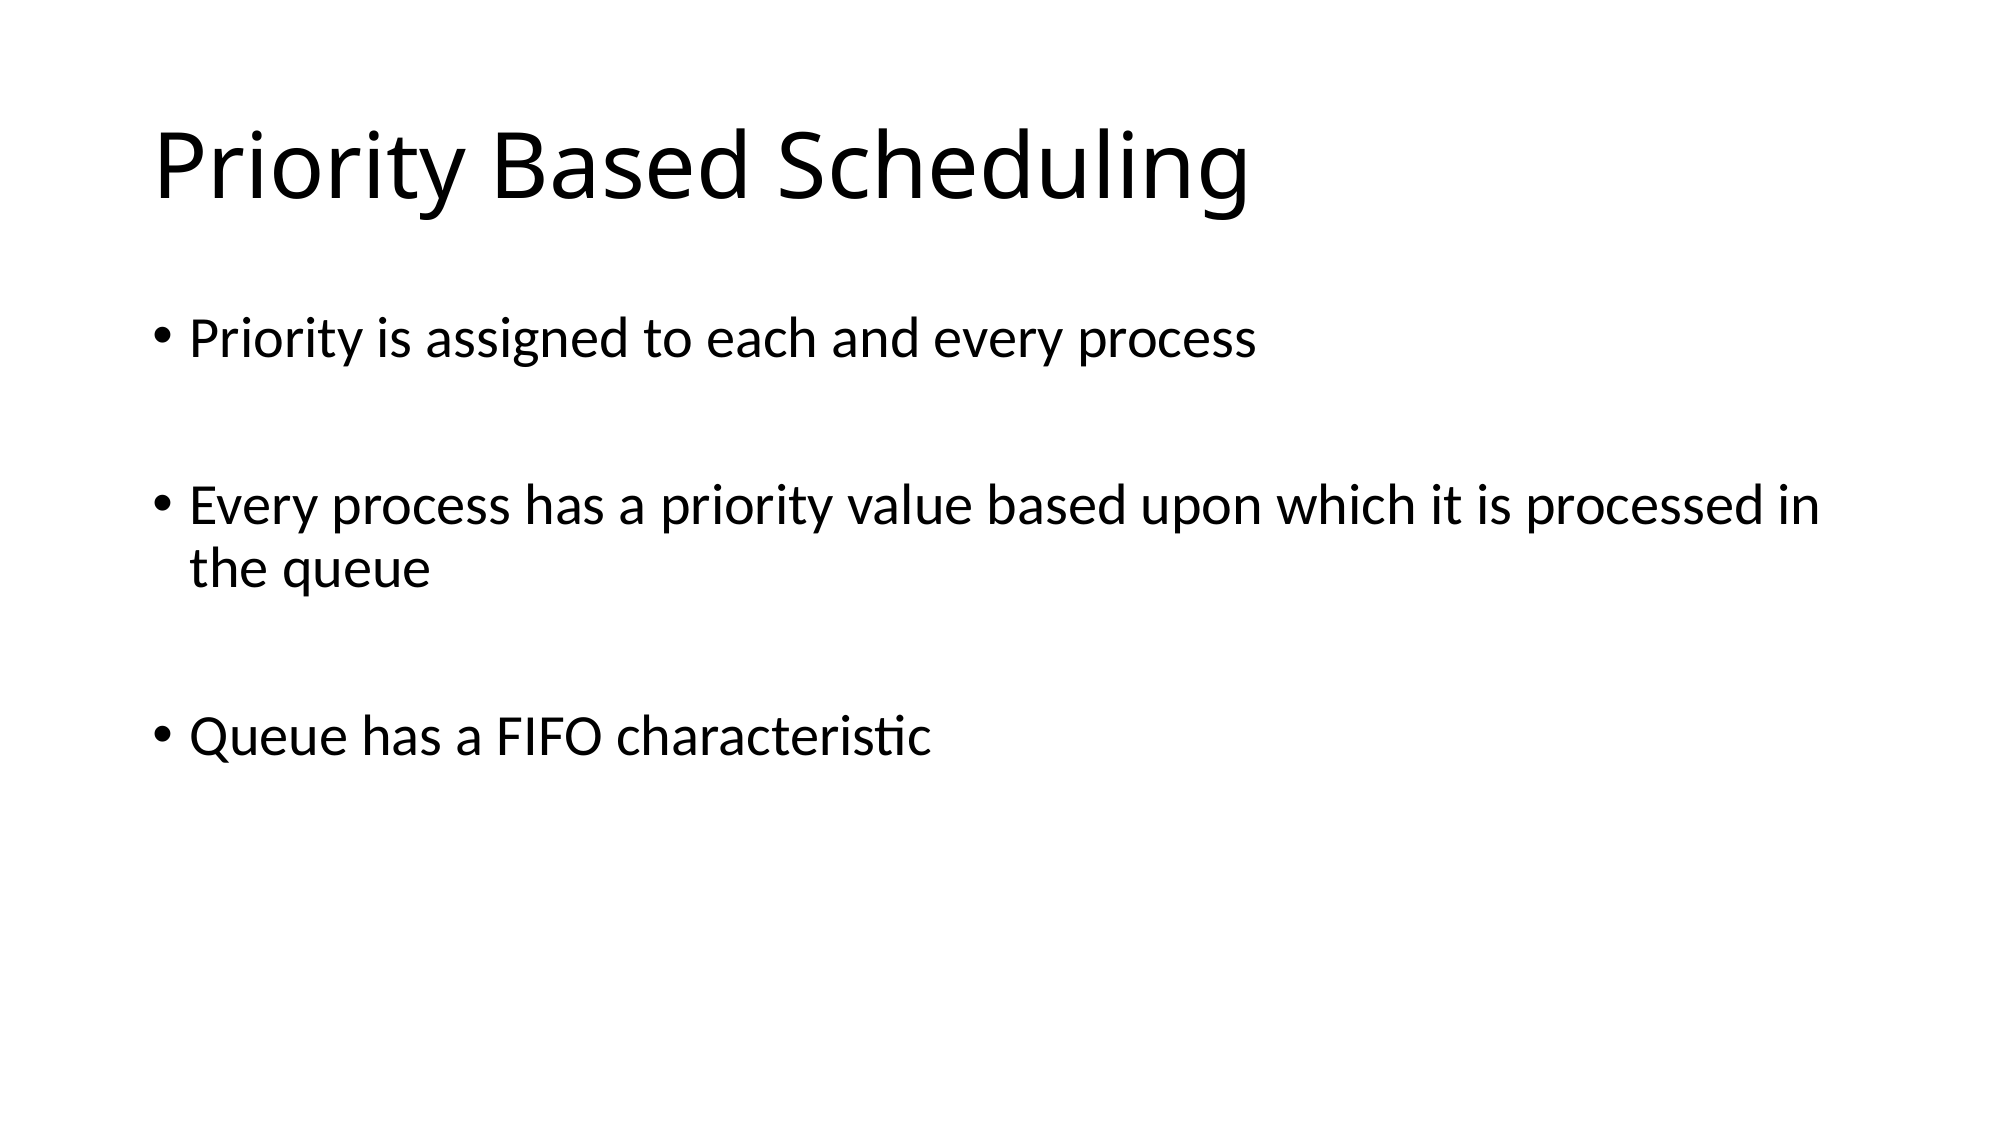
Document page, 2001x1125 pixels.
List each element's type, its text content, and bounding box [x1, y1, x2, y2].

title Priority Based Scheduling [137, 59, 1863, 278]
list Priority is assigned to each and every process Every process has a priority value based upon which it is processed in the queue Queue has a FIFO characteristic [137, 299, 1863, 1014]
